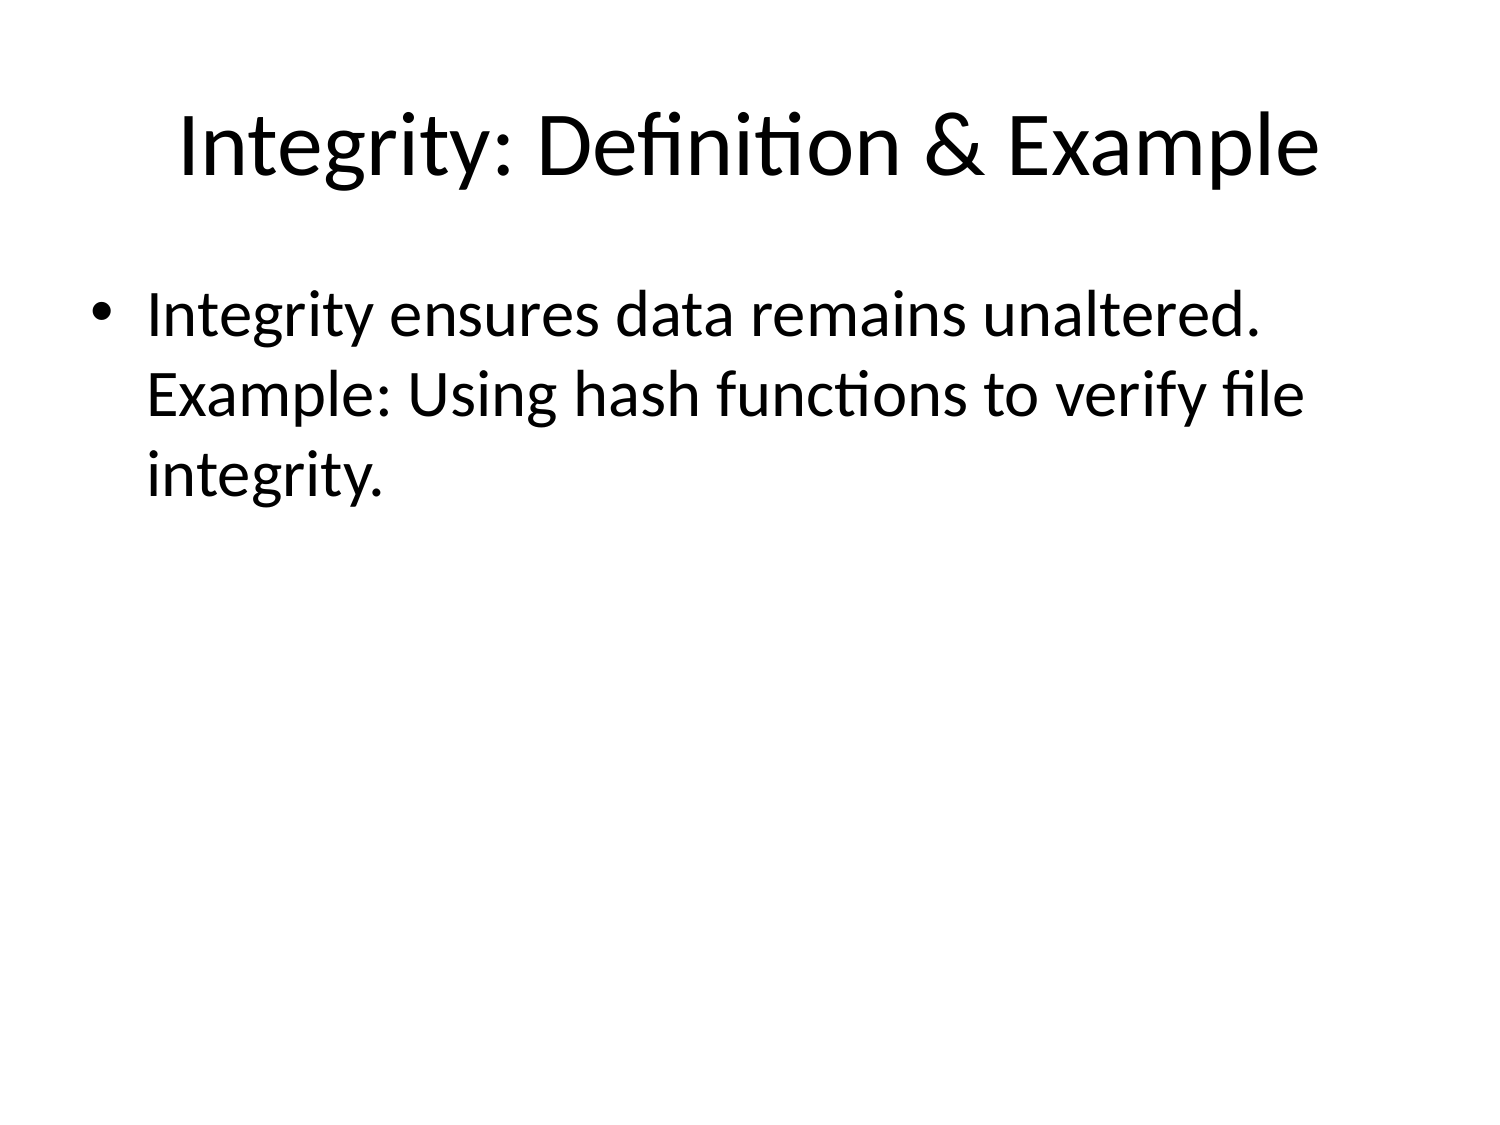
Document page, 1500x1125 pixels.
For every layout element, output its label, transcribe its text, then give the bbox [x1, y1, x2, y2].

title Integrity: Definition & Example [75, 45, 1425, 233]
list Integrity ensures data remains unaltered. Example: Using hash functions to verify file integrity. [75, 262, 1425, 1005]
